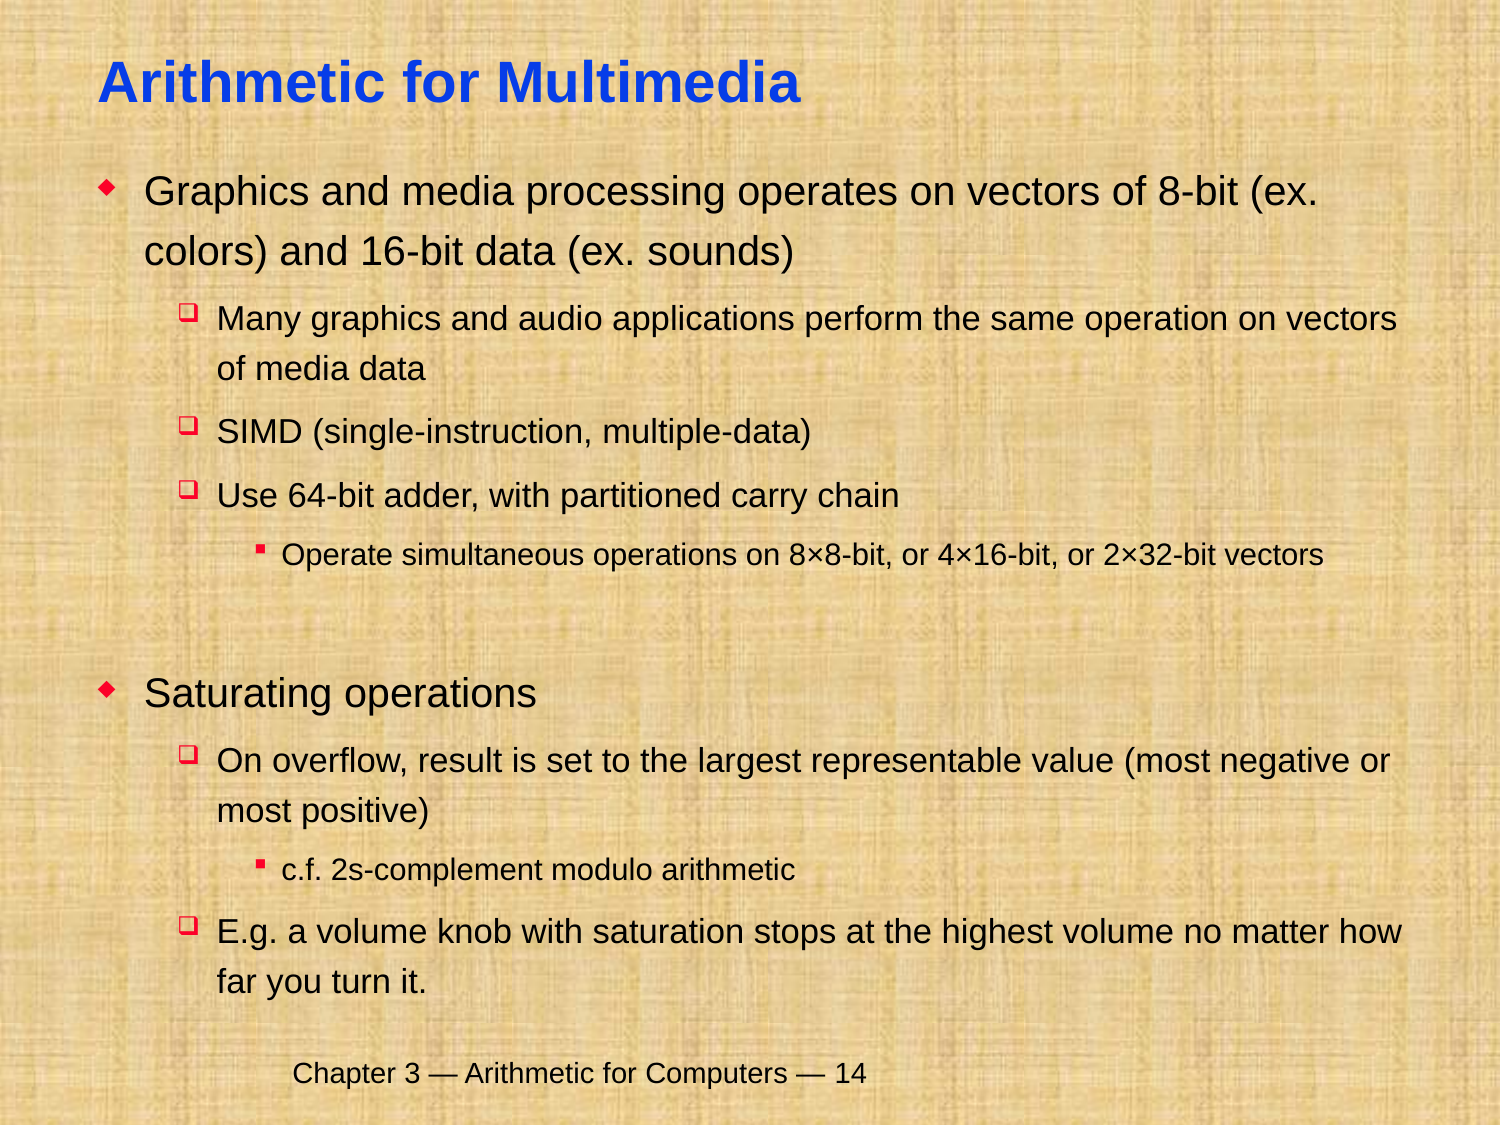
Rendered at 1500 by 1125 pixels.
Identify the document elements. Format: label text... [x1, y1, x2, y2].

list Graphics and media processing operates on vectors of 8-bit (ex. colors) and 16-bit data (ex. sounds) Many graphics and audio applications perform the same operation on vectors of media data SIMD (single-instruction, multiple-data) Use 64-bit adder, with partitioned carry chain Operate simultaneous operations on 8×8-bit, or 4×16-bit, or 2×32-bit vectors Saturating operations On overflow, result is set to the largest representable value (most negative or most positive) c.f. 2s-complement modulo arithmetic E.g. a volume knob with saturation stops at the highest volume no matter how far you turn it. [86, 149, 1426, 1013]
picture [0, 0, 1500, 1125]
title Arithmetic for Multimedia [86, 49, 1426, 120]
footer Chapter 3 — Arithmetic for Computers — 14 [277, 1046, 1471, 1106]
